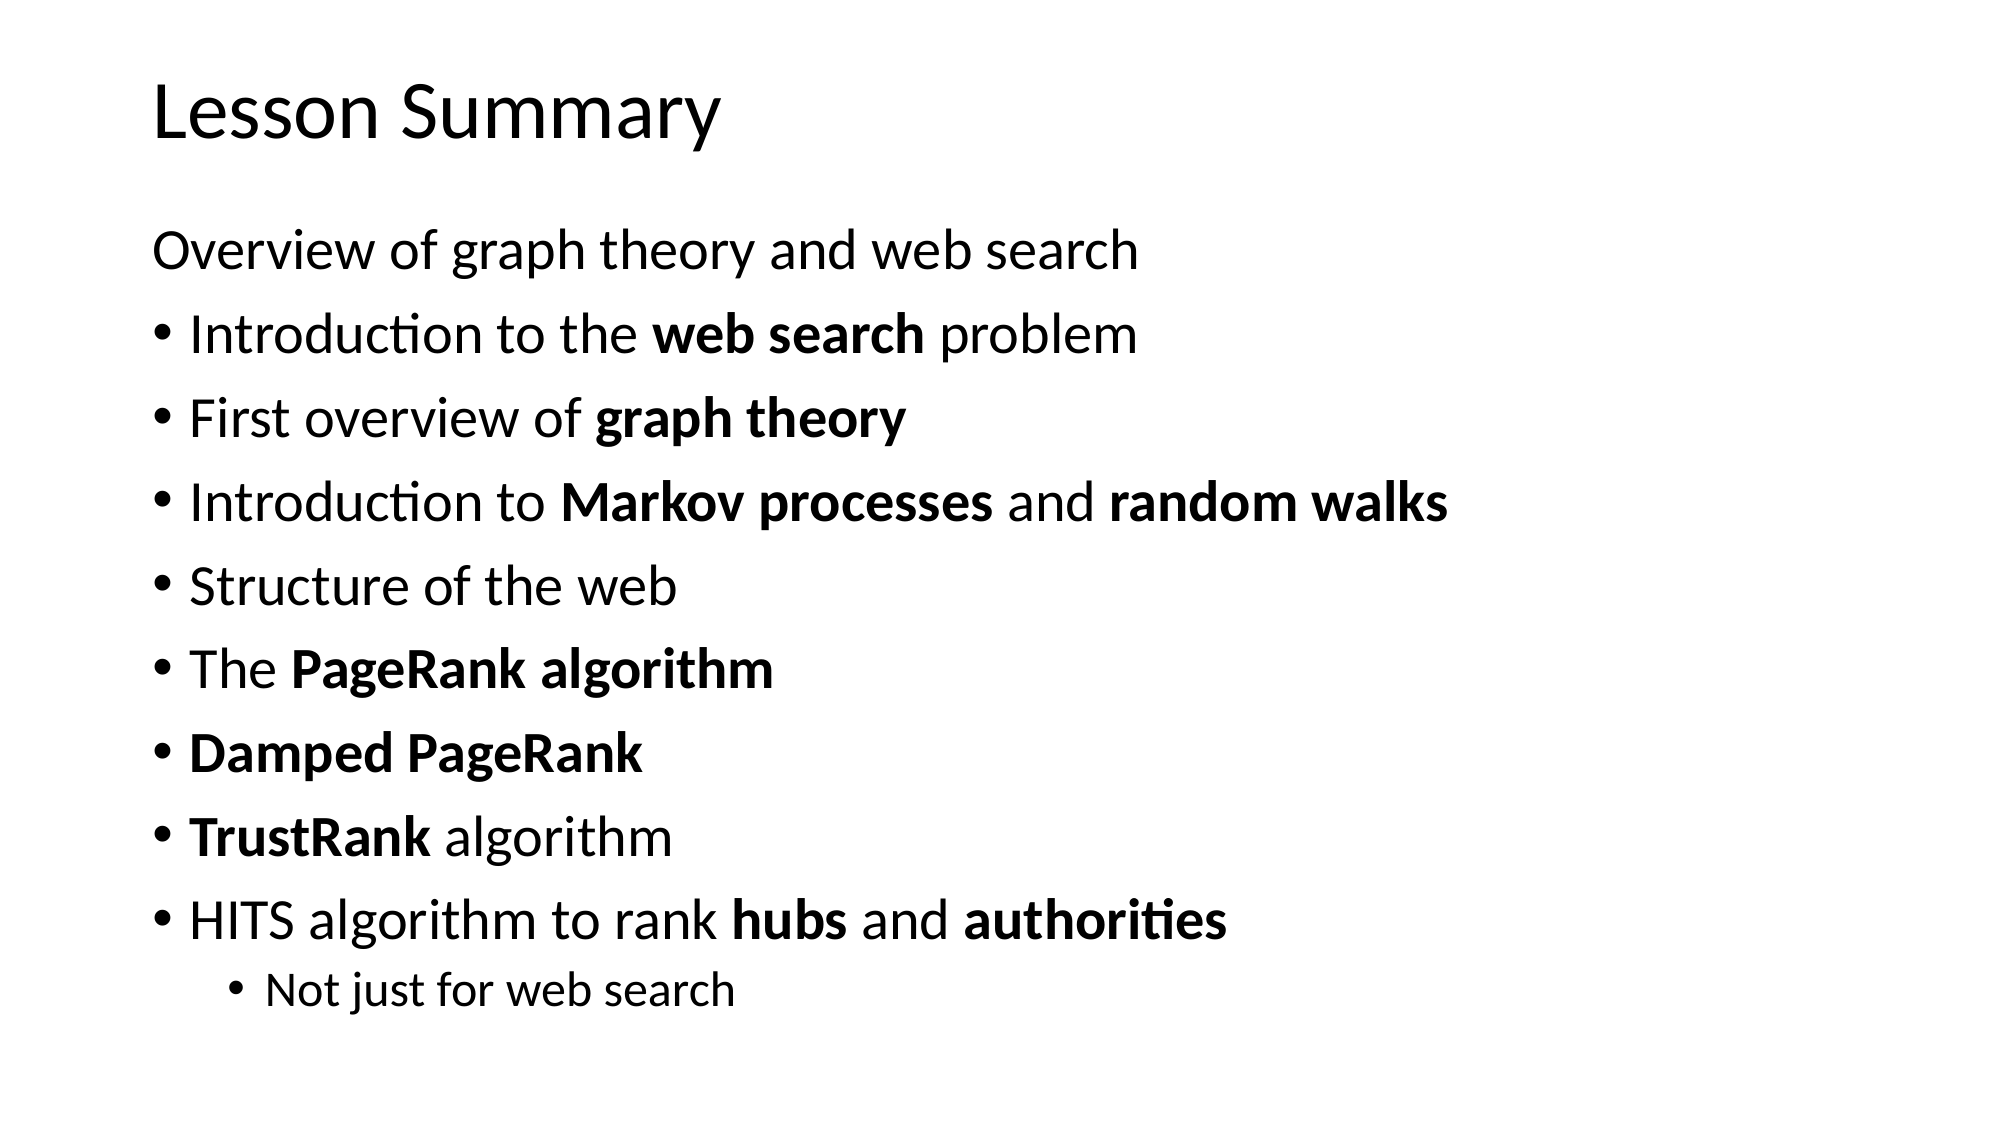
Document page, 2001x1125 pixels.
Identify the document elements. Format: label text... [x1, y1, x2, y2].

title Lesson Summary [137, 35, 1863, 188]
list Overview of graph theory and web search Introduction to the web search problem First overview of graph theory Introduction to Markov processes and random walks Structure of the web The PageRank algorithm Damped PageRank TrustRank algorithm HITS algorithm to rank hubs and authorities Not just for web search [137, 211, 1863, 1090]
